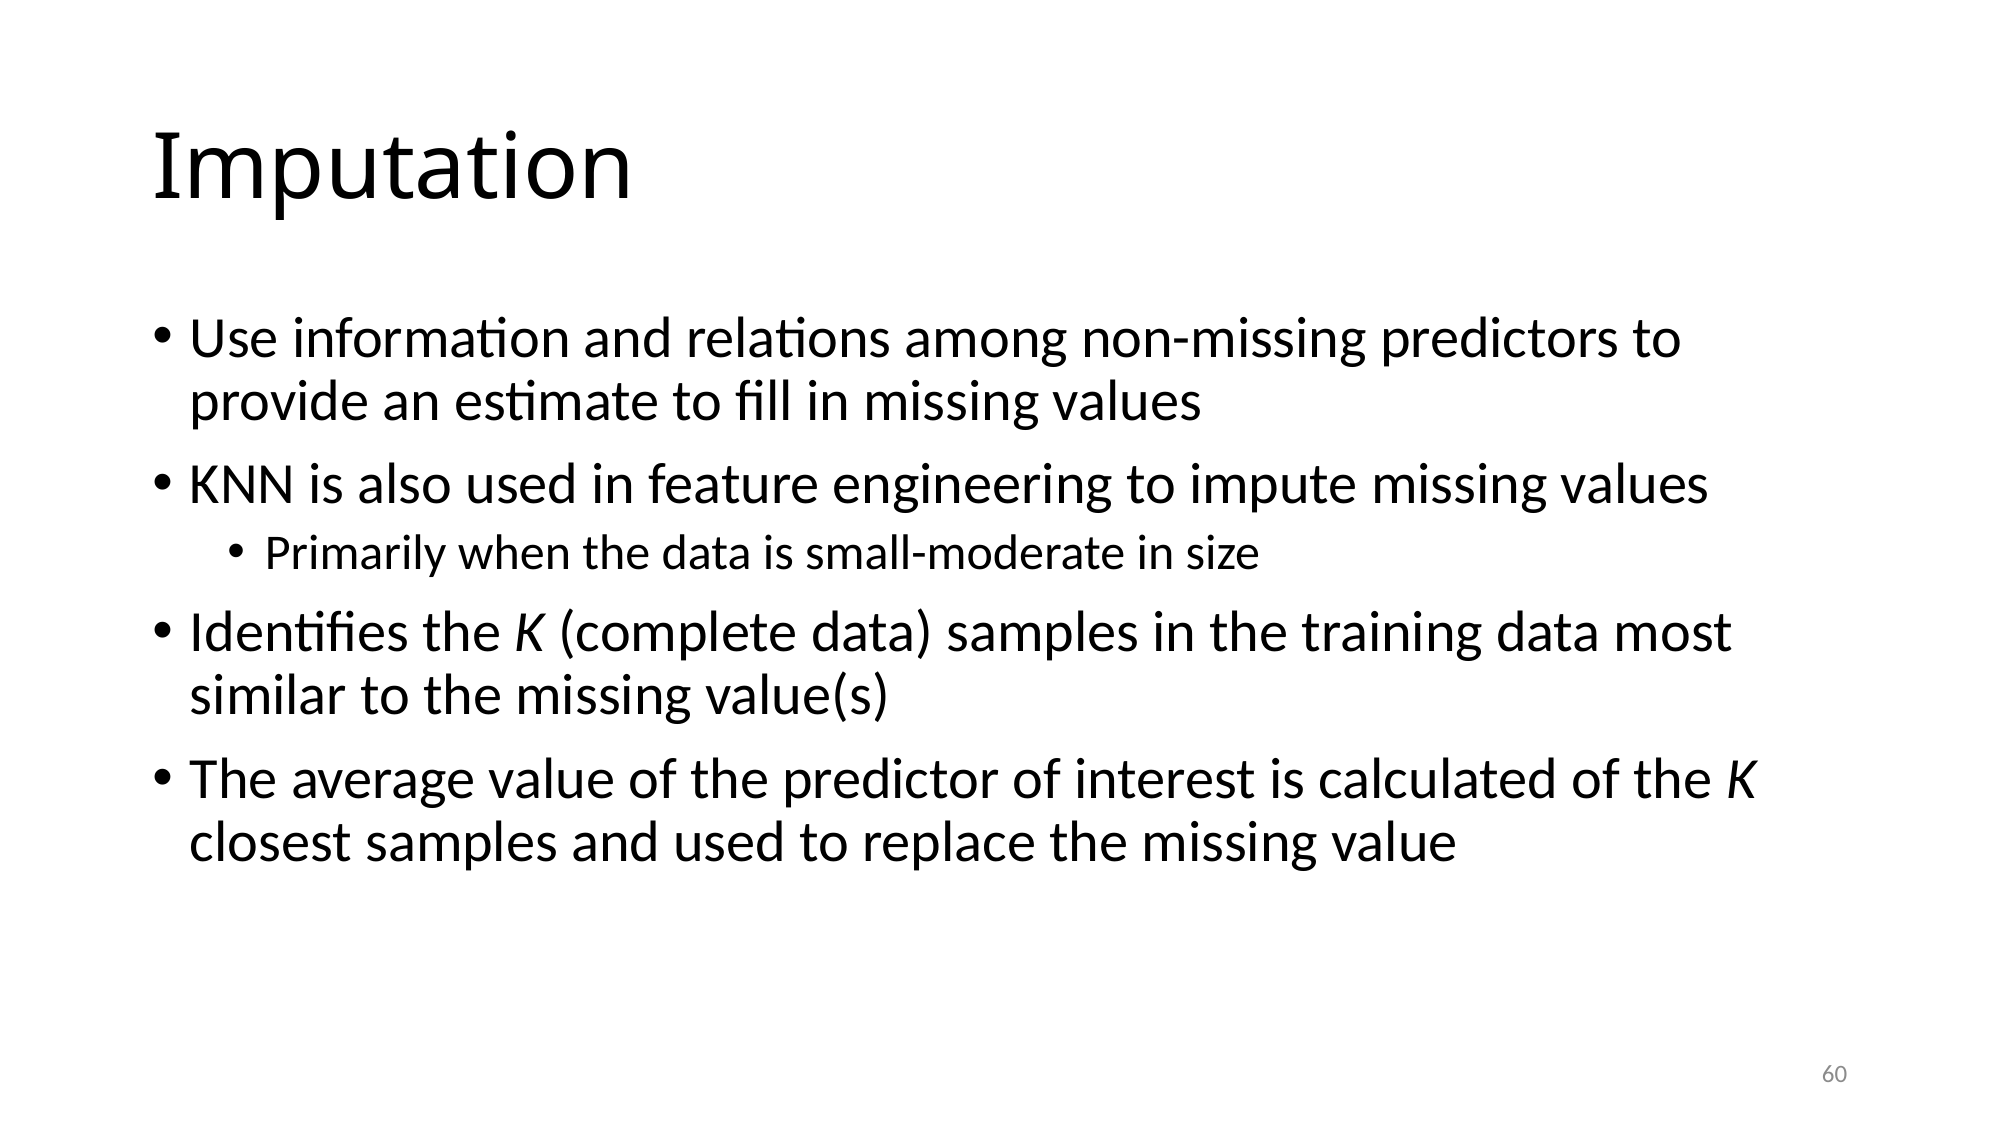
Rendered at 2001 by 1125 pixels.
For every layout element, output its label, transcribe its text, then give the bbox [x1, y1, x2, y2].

title Imputation [137, 59, 1863, 278]
list Use information and relations among non-missing predictors to provide an estimate to fill in missing values KNN is also used in feature engineering to impute missing values Primarily when the data is small-moderate in size Identifies the K (complete data) samples in the training data most similar to the missing value(s) The average value of the predictor of interest is calculated of the K closest samples and used to replace the missing value [137, 299, 1863, 1014]
slide_number 60 [1412, 1042, 1863, 1103]
